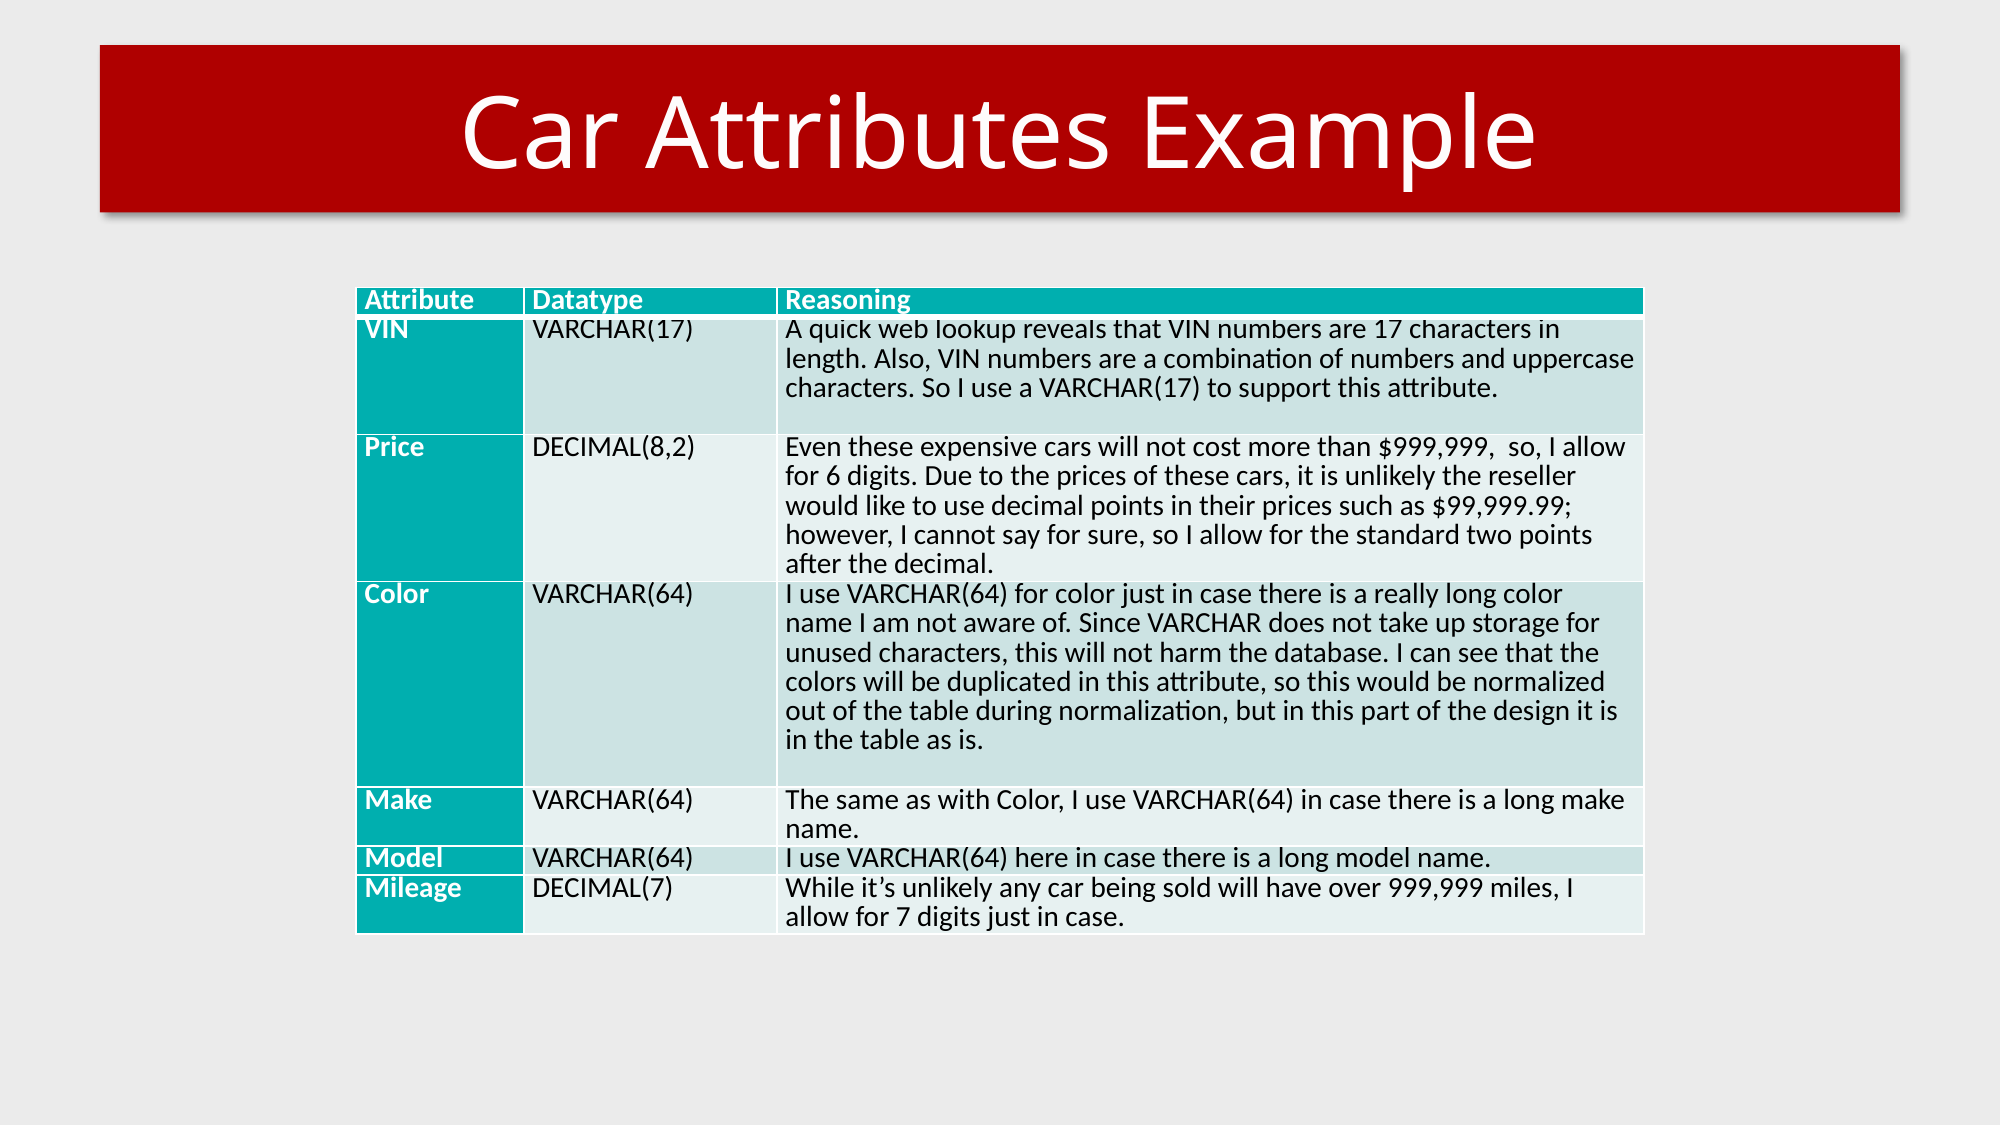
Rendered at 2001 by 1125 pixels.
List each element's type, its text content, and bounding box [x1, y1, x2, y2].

table_cell DECIMAL(7) [525, 876, 776, 933]
table_cell VARCHAR(64) [525, 582, 776, 786]
table_cell VARCHAR(17) [525, 320, 776, 434]
table_cell I use VARCHAR(64) for color just in case there is a really long color name I am not aware of. Since VARCHAR does not take up storage for unused characters, this will not harm the database. I can see that the colors will be duplicated in this attribute, so this would be normalized out of the table during normalization, but in this part of the design it is in the table as is. [778, 582, 1643, 786]
table_cell Even these expensive cars will not cost more than $999,999, so, I allow for 6 digits. Due to the prices of these cars, it is unlikely the reseller would like to use decimal points in their prices such as $99,999.99; however, I cannot say for sure, so I allow for the standard two points after the decimal. [778, 435, 1643, 581]
table_cell A quick web lookup reveals that VIN numbers are 17 characters in length. Also, VIN numbers are a combination of numbers and uppercase characters. So I use a VARCHAR(17) to support this attribute. [778, 320, 1643, 434]
table_header Datatype [525, 288, 776, 314]
table_header Reasoning [778, 288, 1643, 314]
table_cell The same as with Color, I use VARCHAR(64) in case there is a long make name. [778, 788, 1643, 845]
table_cell DECIMAL(8,2) [525, 435, 776, 581]
table_cell Make [357, 788, 523, 845]
table_cell Color [357, 582, 523, 786]
table_cell VIN [357, 320, 523, 434]
table_cell VARCHAR(64) [525, 788, 776, 845]
table_cell I use VARCHAR(64) here in case there is a long model name. [778, 847, 1643, 874]
table_cell VARCHAR(64) [525, 847, 776, 874]
table_cell Price [357, 435, 523, 581]
title Car Attributes Example [99, 45, 1900, 213]
table_header Attribute [357, 288, 523, 314]
table_cell Mileage [357, 876, 523, 933]
table_cell While it’s unlikely any car being sold will have over 999,999 miles, I allow for 7 digits just in case. [778, 876, 1643, 933]
table_cell Model [357, 847, 523, 874]
